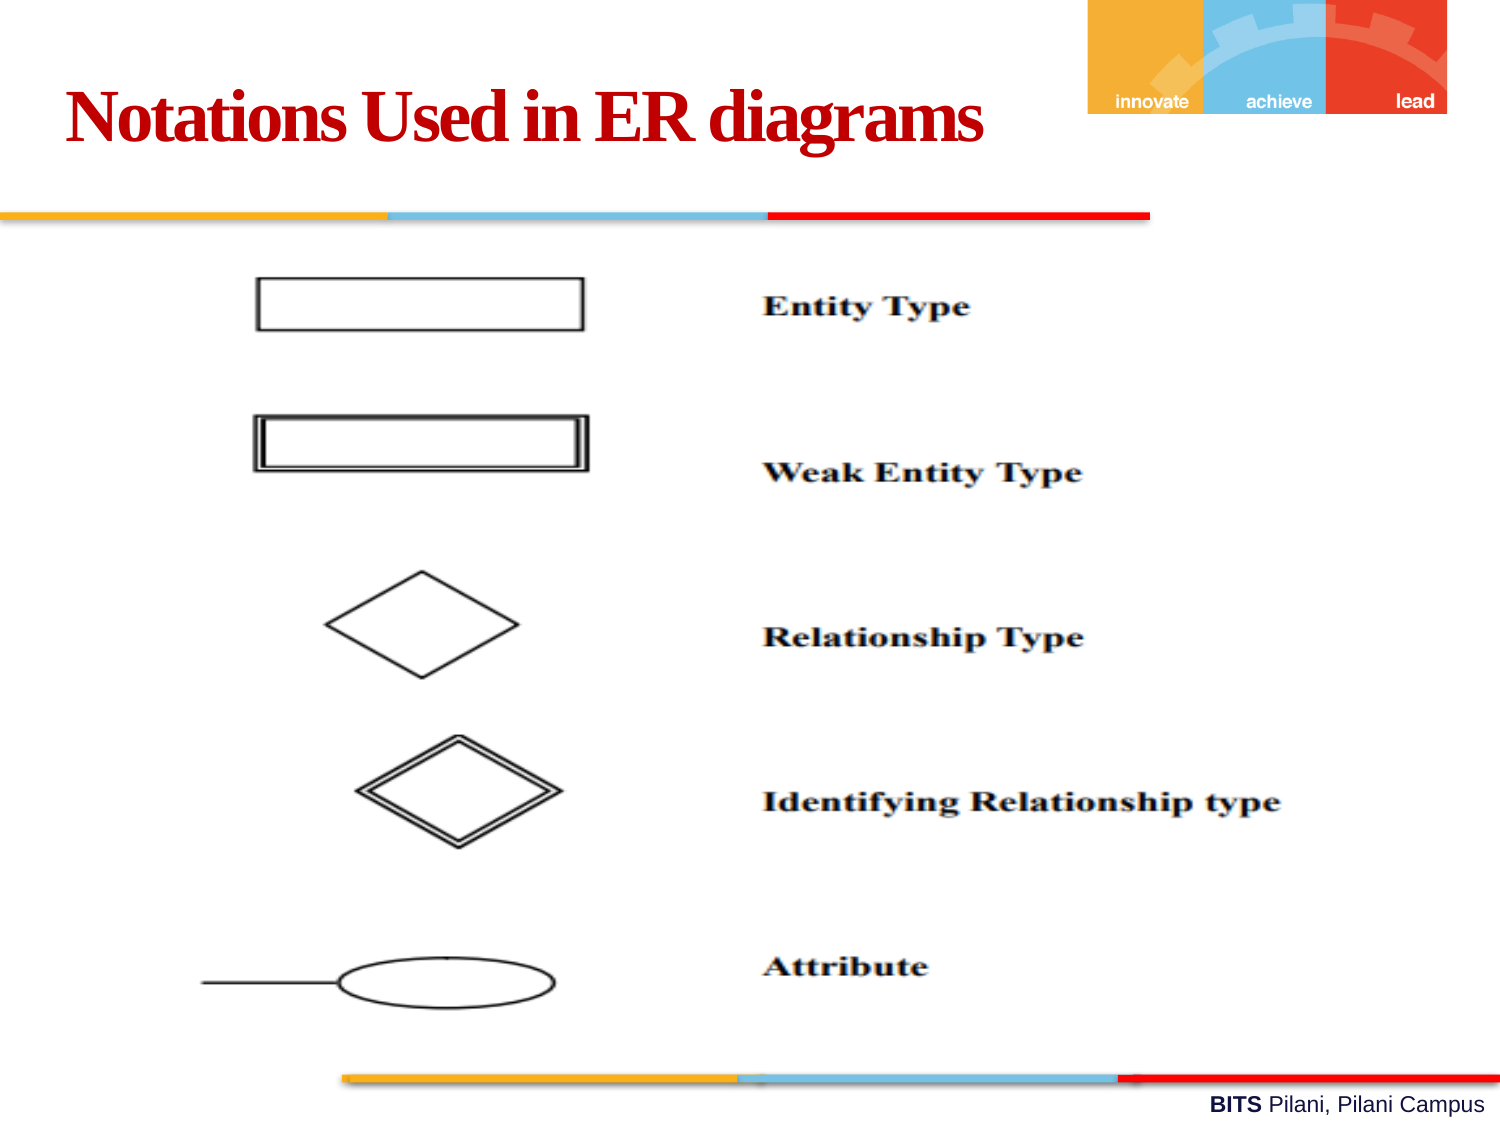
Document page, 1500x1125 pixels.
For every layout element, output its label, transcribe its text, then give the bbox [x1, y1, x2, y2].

picture [1087, 0, 1448, 114]
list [123, 262, 1329, 1048]
list Notations Used in ER diagrams [50, 24, 1088, 213]
